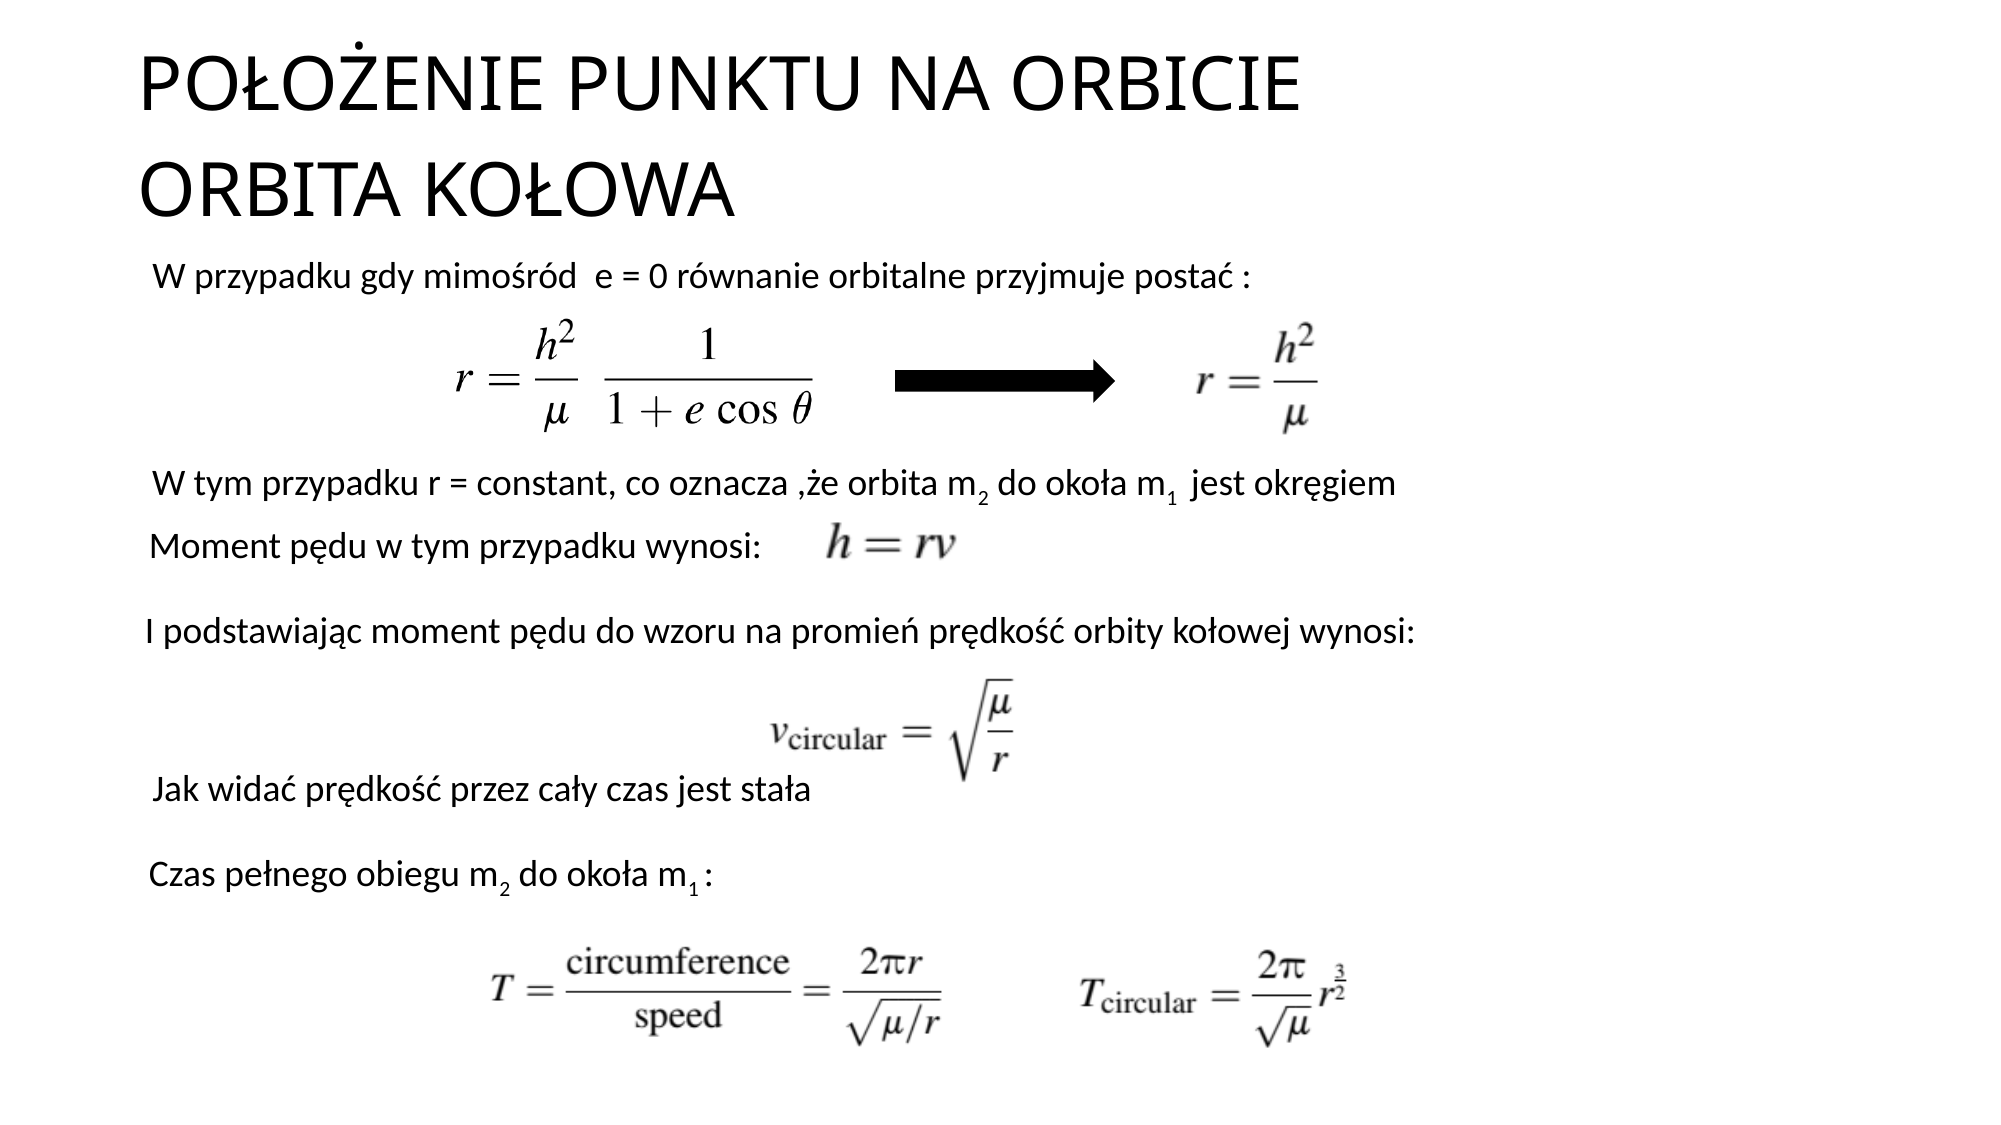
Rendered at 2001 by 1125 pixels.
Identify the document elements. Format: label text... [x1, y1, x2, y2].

picture [746, 664, 1044, 801]
text_box Jak widać prędkość przez cały czas jest stała [137, 756, 1668, 823]
text_box W tym przypadku r = constant, co oznacza ,że orbita m2 do okoła m1 jest okręgiem [137, 451, 1893, 517]
title POŁOŻENIE PUNKTU NA ORBICIE [122, 17, 1848, 124]
picture [1043, 917, 1373, 1076]
text_box I podstawiając moment pędu do wzoru na promień prędkość orbity kołowej wynosi: [130, 598, 1661, 659]
text_box Moment pędu w tym przypadku wynosi: [134, 513, 882, 574]
picture [480, 930, 973, 1070]
text_box ORBITA KOŁOWA [122, 124, 1848, 261]
text_box Czas pełnego obiegu m2 do okoła m1 : [134, 842, 1665, 908]
picture [443, 316, 822, 433]
list W przypadku gdy mimośród e = 0 równanie orbitalne przyjmuje postać : [137, 249, 1893, 352]
picture [1155, 302, 1373, 464]
picture [821, 519, 969, 573]
text_box [895, 359, 1116, 403]
